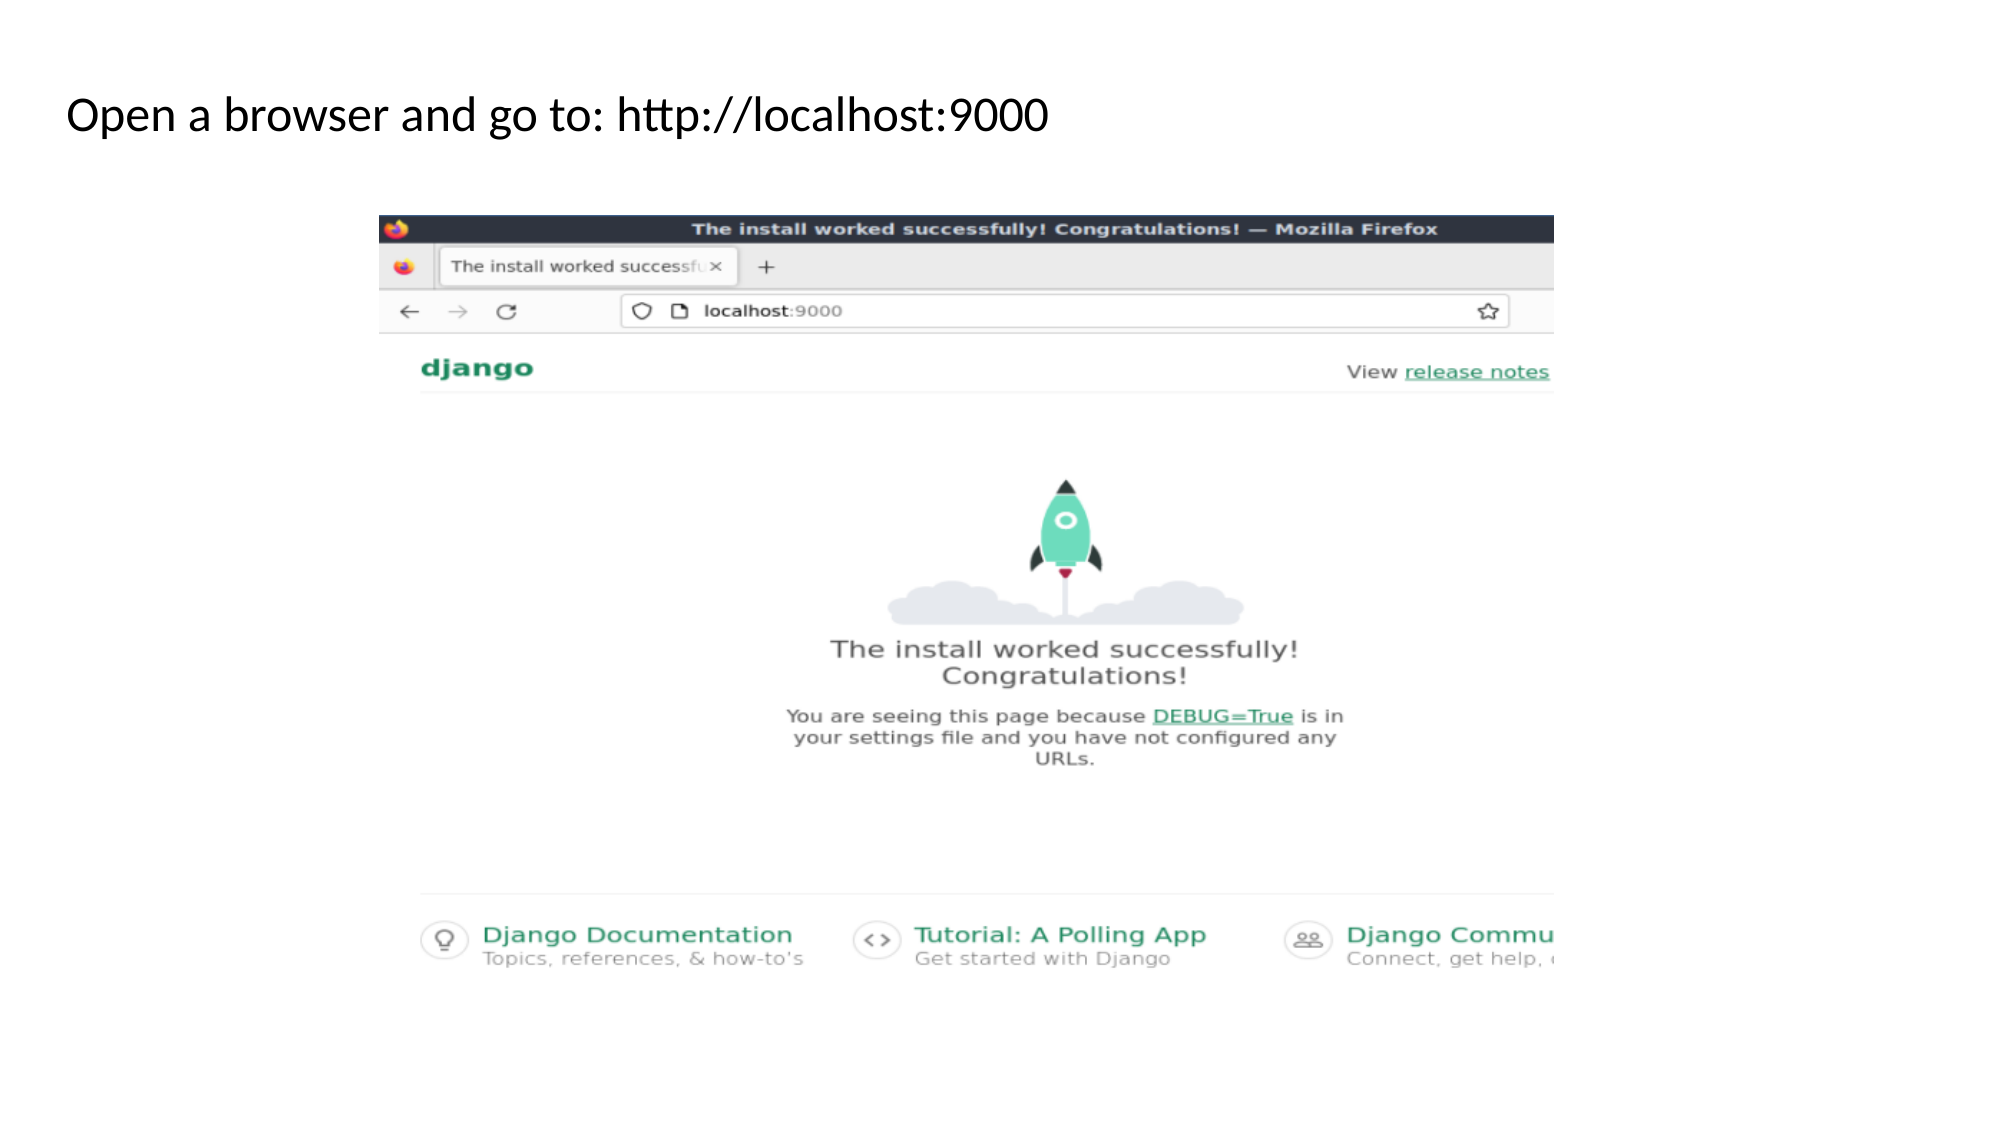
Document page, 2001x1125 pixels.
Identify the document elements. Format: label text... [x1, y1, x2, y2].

text_box Open a browser and go to: http://localhost:9000 [51, 74, 1114, 150]
picture [379, 215, 1554, 978]
